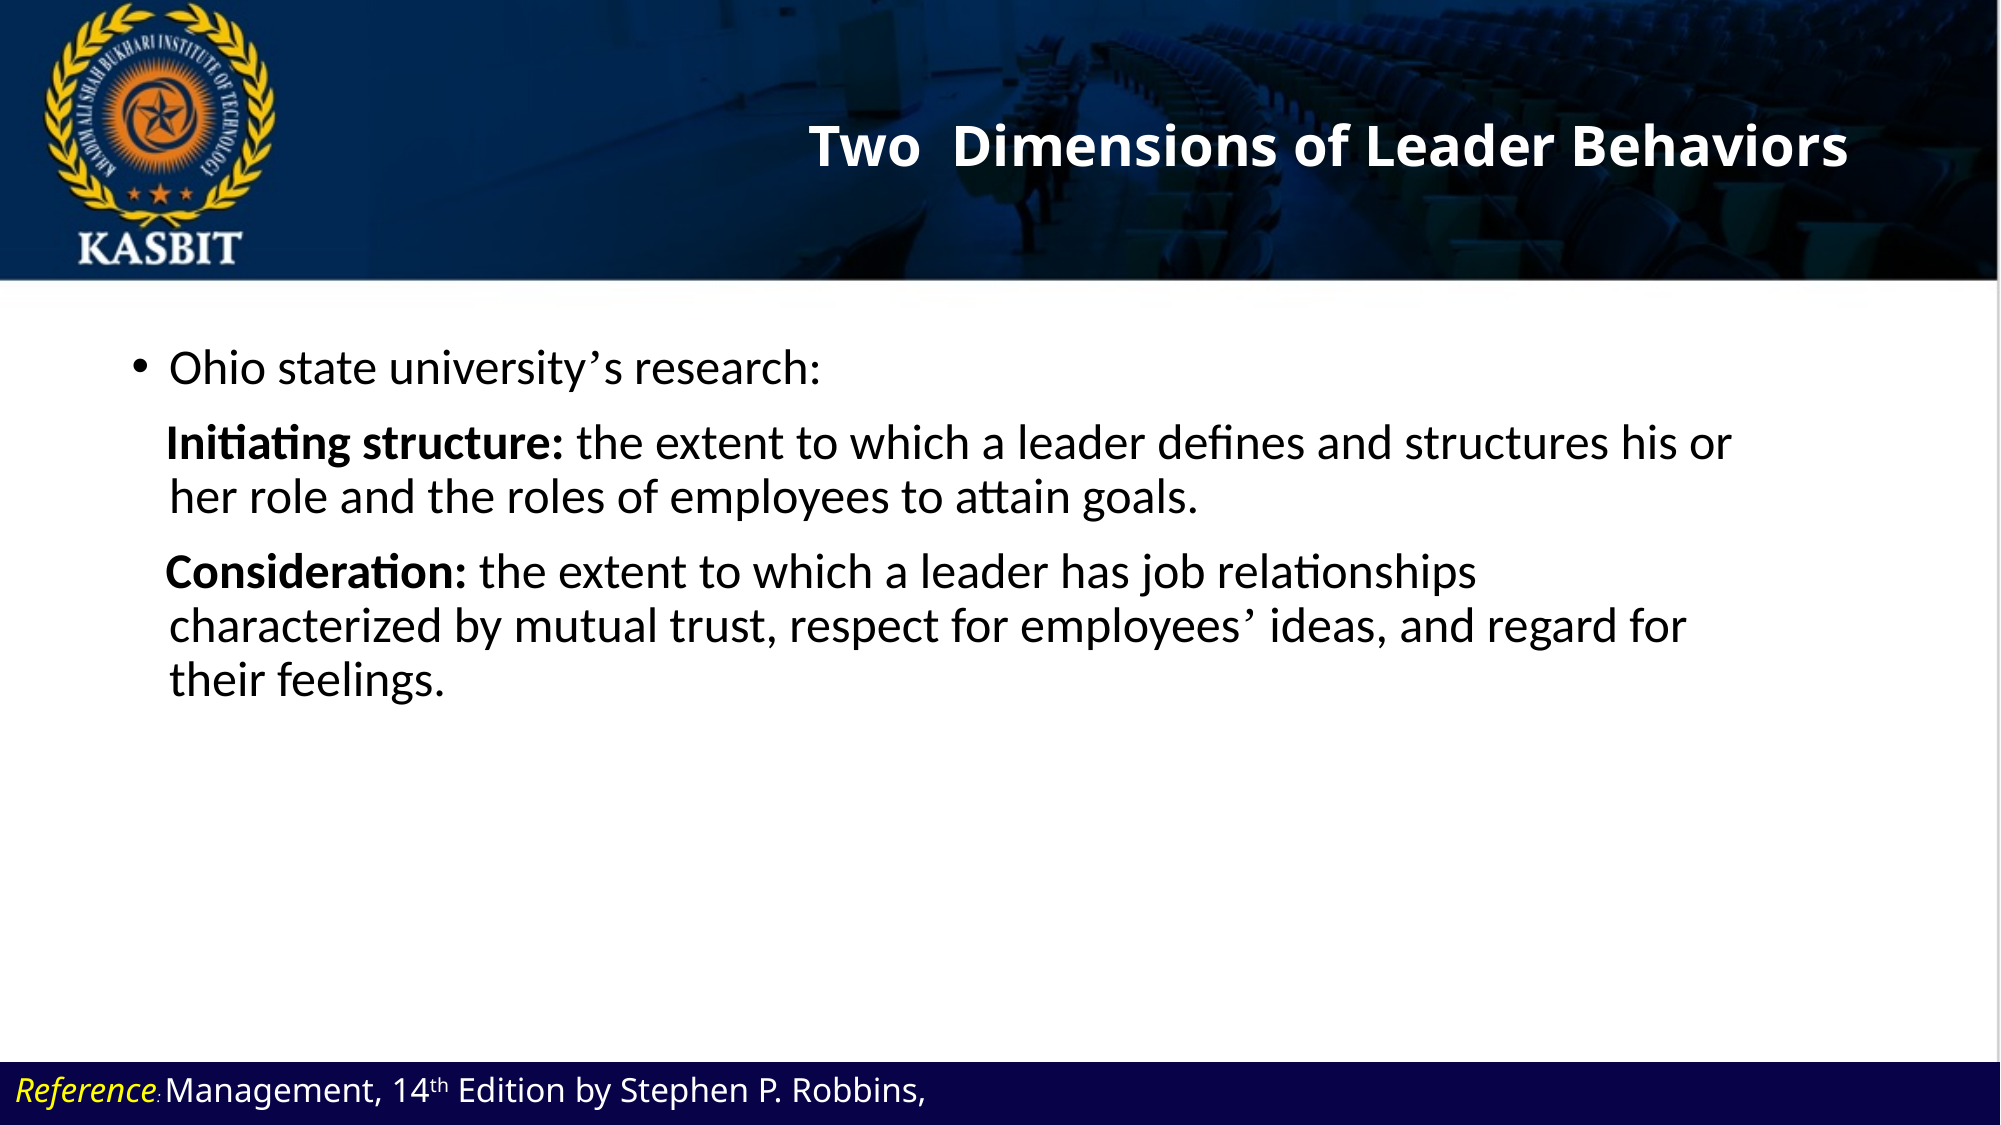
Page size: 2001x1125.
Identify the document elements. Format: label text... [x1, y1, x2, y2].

list Ohio state university’s research: Initiating structure: the extent to which a leader defines and structures his or her role and the roles of employees to attain goals. Consideration: the extent to which a leader has job relationships characterized by mutual trust, respect for employees’ ideas, and regard for their feelings. [116, 334, 1761, 847]
title Two Dimensions of Leader Behaviors [757, 83, 1865, 214]
text_box Reference: Management, 14th Edition by Stephen P. Robbins, [0, 1062, 2000, 1125]
picture [0, 0, 2001, 1125]
